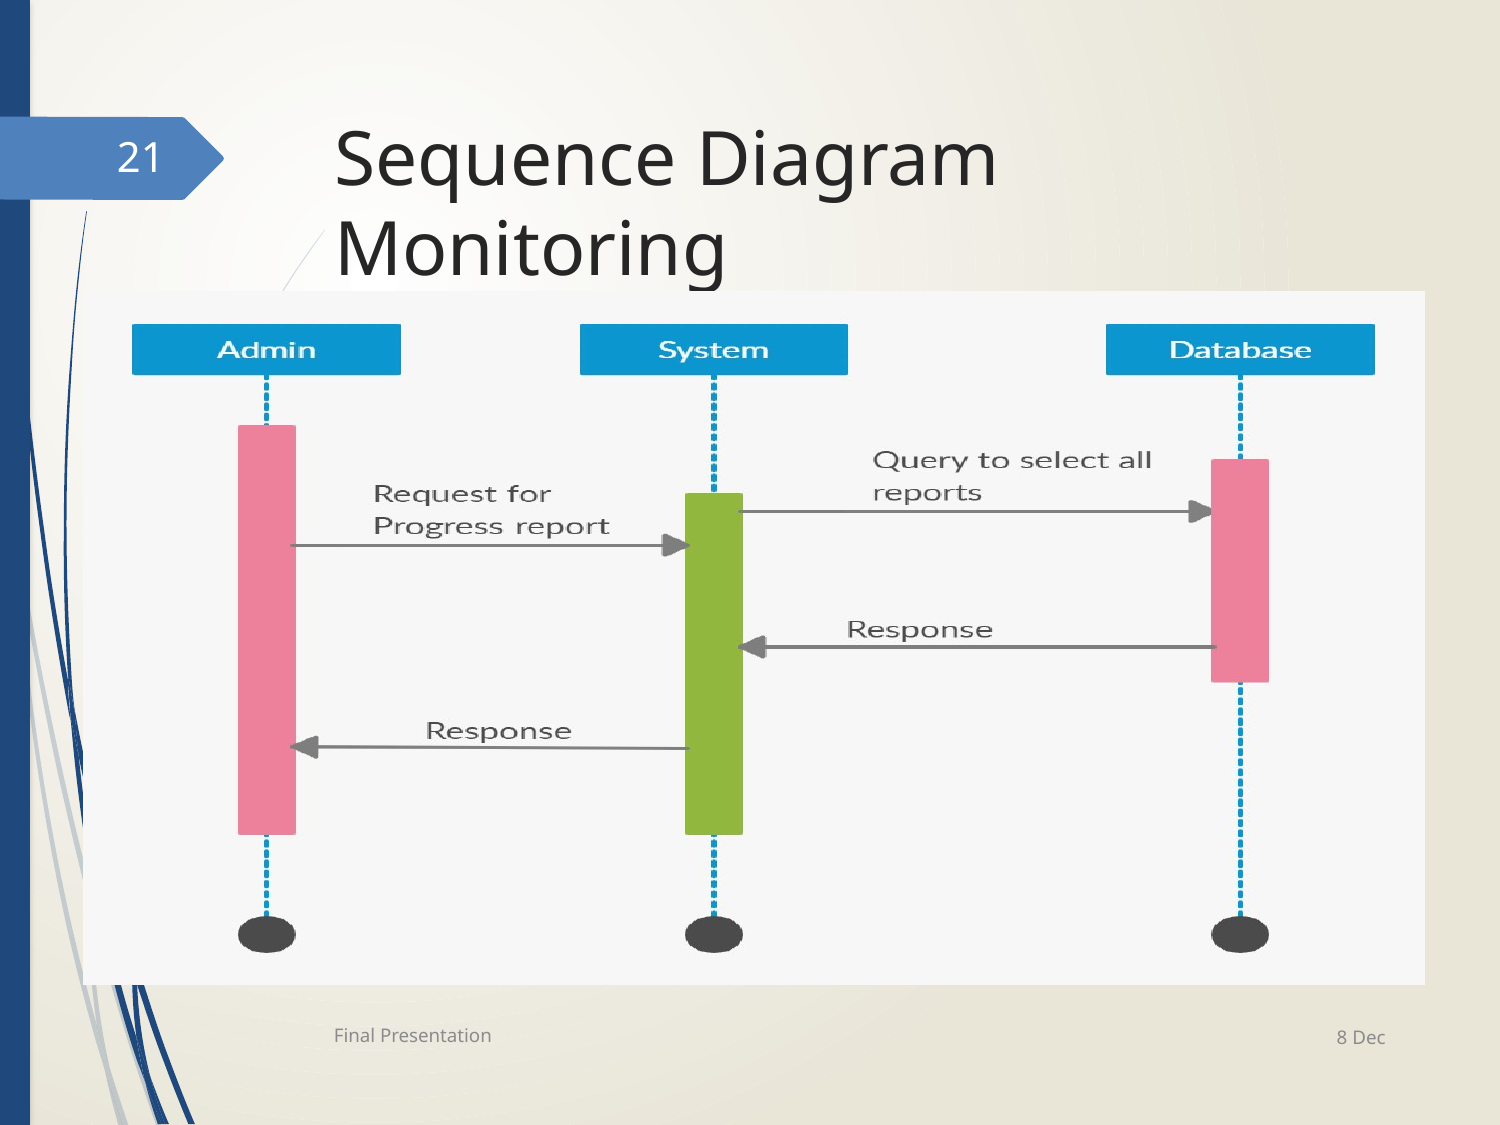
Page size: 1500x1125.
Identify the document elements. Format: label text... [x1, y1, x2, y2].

footer Final Presentation [318, 1006, 1257, 1067]
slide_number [1275, 1006, 1401, 1068]
title Sequence Diagram Monitoring [319, 102, 1400, 290]
slide_number 21 [83, 129, 180, 190]
picture [83, 290, 1426, 985]
